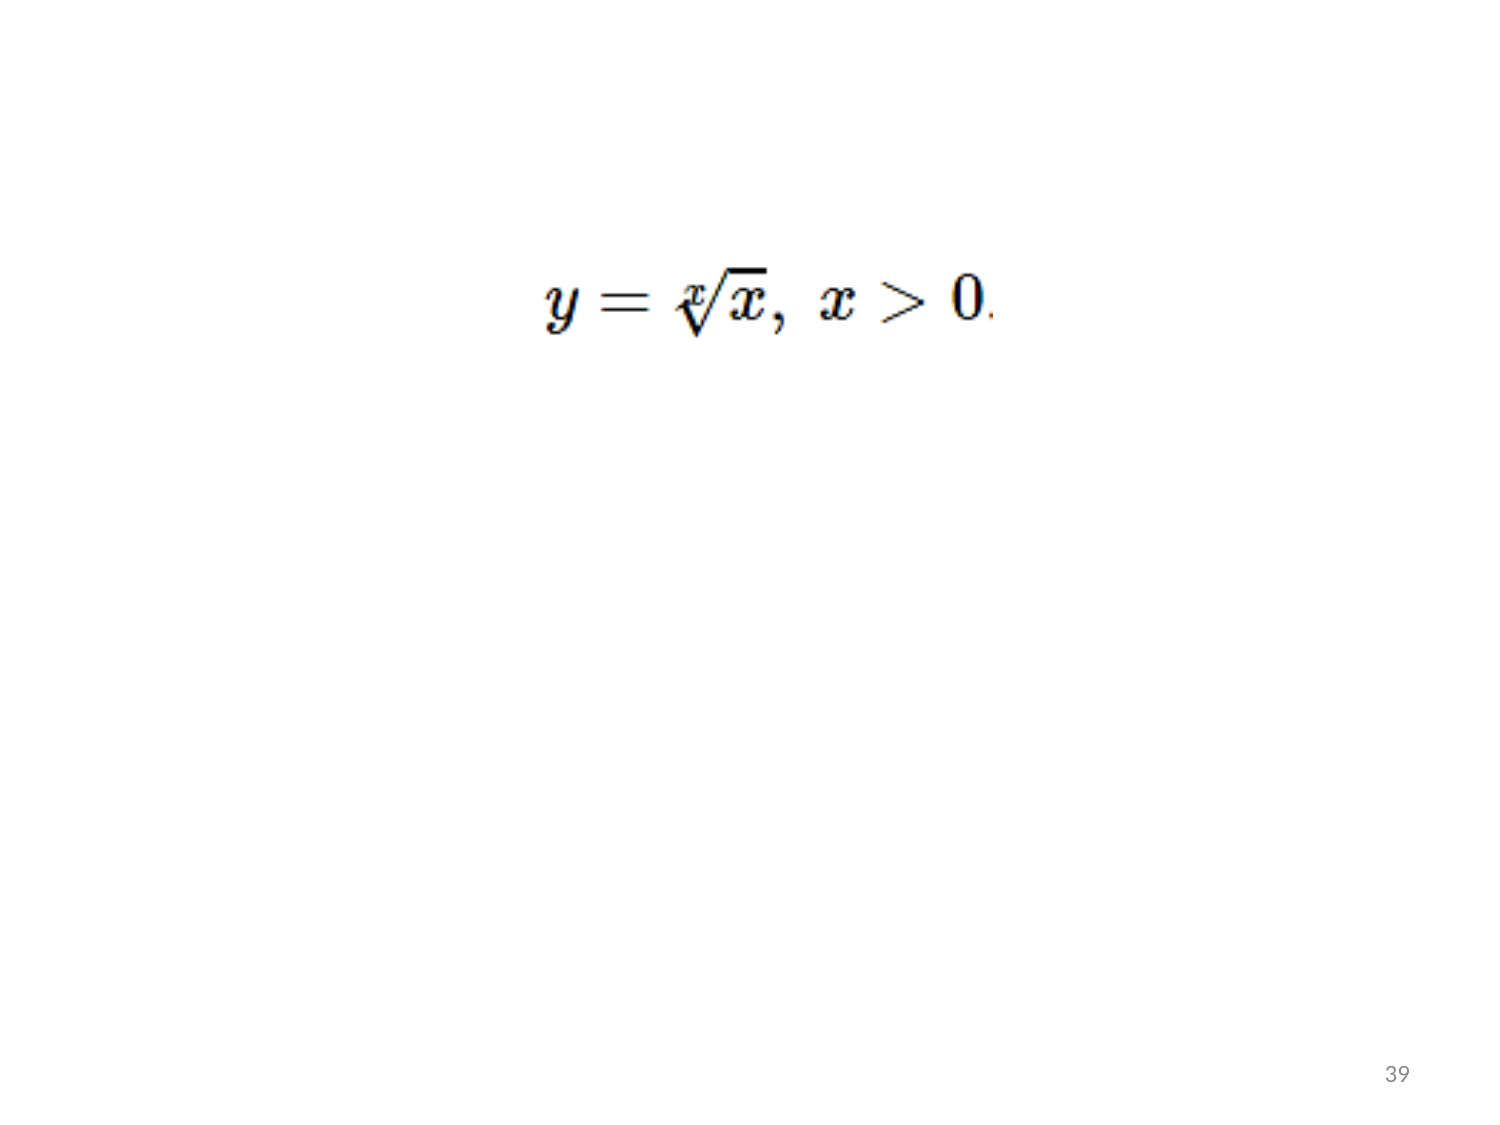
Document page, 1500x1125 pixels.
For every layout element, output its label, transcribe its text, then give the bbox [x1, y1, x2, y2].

slide_number 39 [1074, 1042, 1425, 1103]
picture [525, 243, 993, 358]
